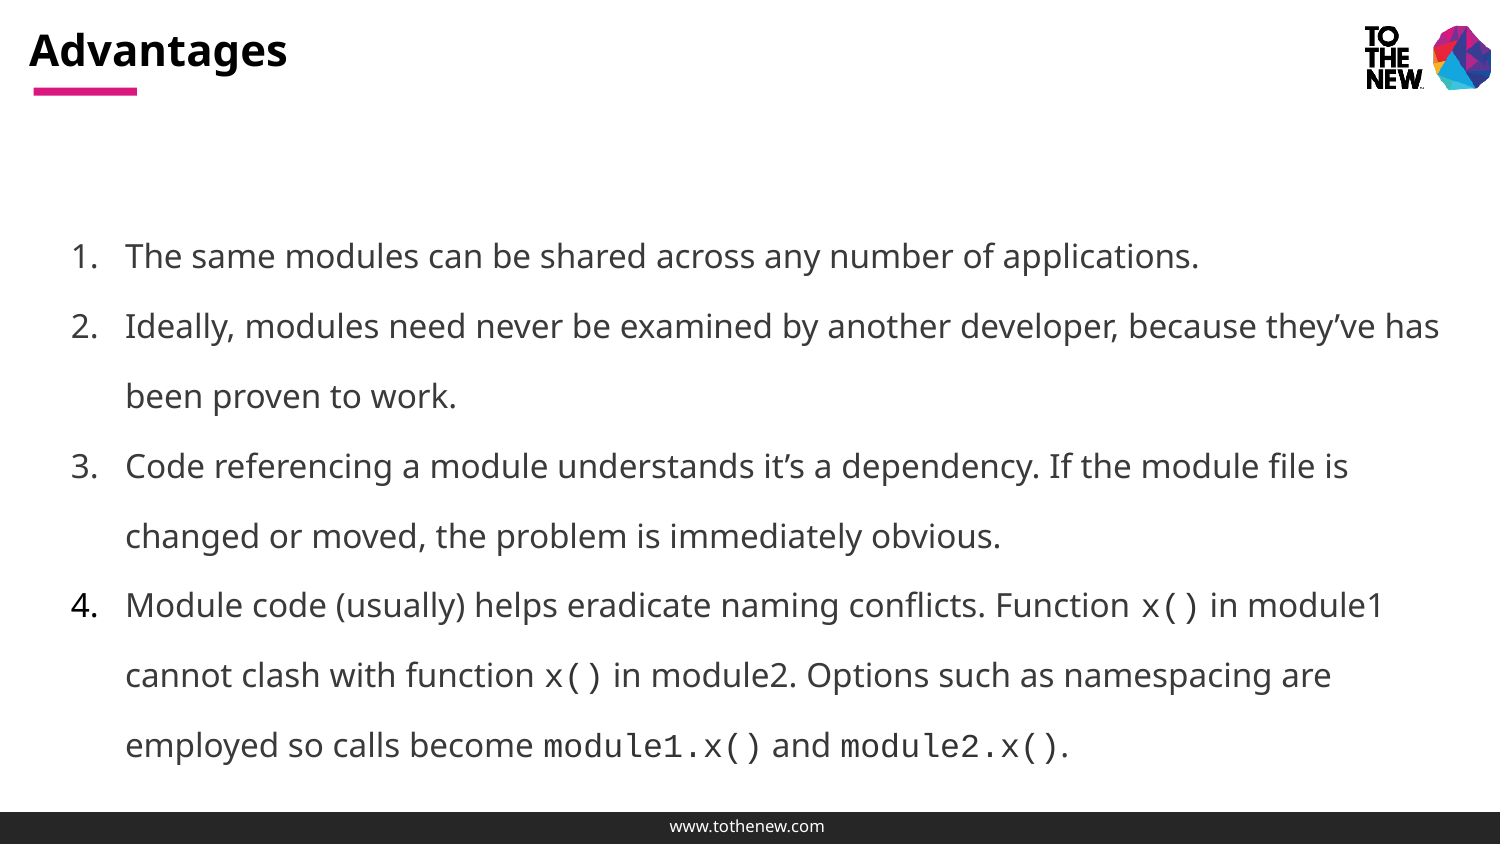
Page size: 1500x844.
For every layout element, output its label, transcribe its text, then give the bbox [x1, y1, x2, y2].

title Advantages [14, 14, 1350, 85]
list The same modules can be shared across any number of applications. Ideally, modules need never be examined by another developer, because they’ve has been proven to work. Code referencing a module understands it’s a dependency. If the module file is changed or moved, the problem is immediately obvious. Module code (usually) helps eradicate naming conflicts. Function x() in module1 cannot clash with function x() in module2. Options such as namespacing are employed so calls become module1.x() and module2.x(). [35, 154, 1465, 779]
picture [1350, 0, 1500, 116]
